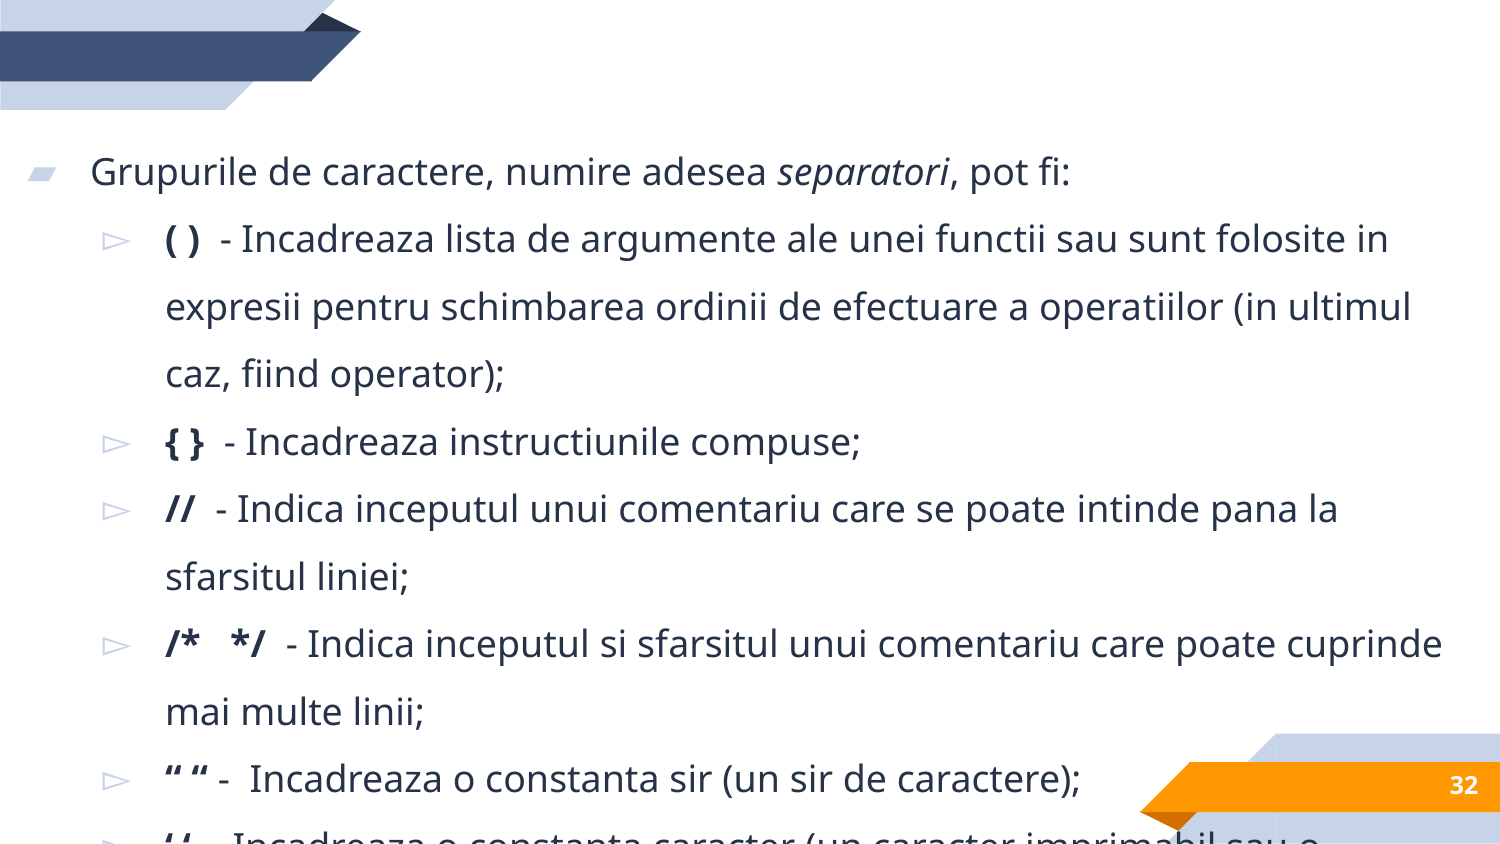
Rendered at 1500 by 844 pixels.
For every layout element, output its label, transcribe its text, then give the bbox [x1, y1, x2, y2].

list Grupurile de caractere, numire adesea separatori, pot fi: ( ) - Incadreaza lista de argumente ale unei functii sau sunt folosite in expresii pentru schimbarea ordinii de efectuare a operatiilor (in ultimul caz, fiind operator); { } - Incadreaza instructiunile compuse; // - Indica inceputul unui comentariu care se poate intinde pana la sfarsitul liniei; /* */ - Indica inceputul si sfarsitul unui comentariu care poate cuprinde mai multe linii; “ “ - Incadreaza o constanta sir (un sir de caractere); ‘ ‘ - Incadreaza o constanta caracter (un caracter imprimabil sau o secventa escape). [0, 109, 1500, 844]
